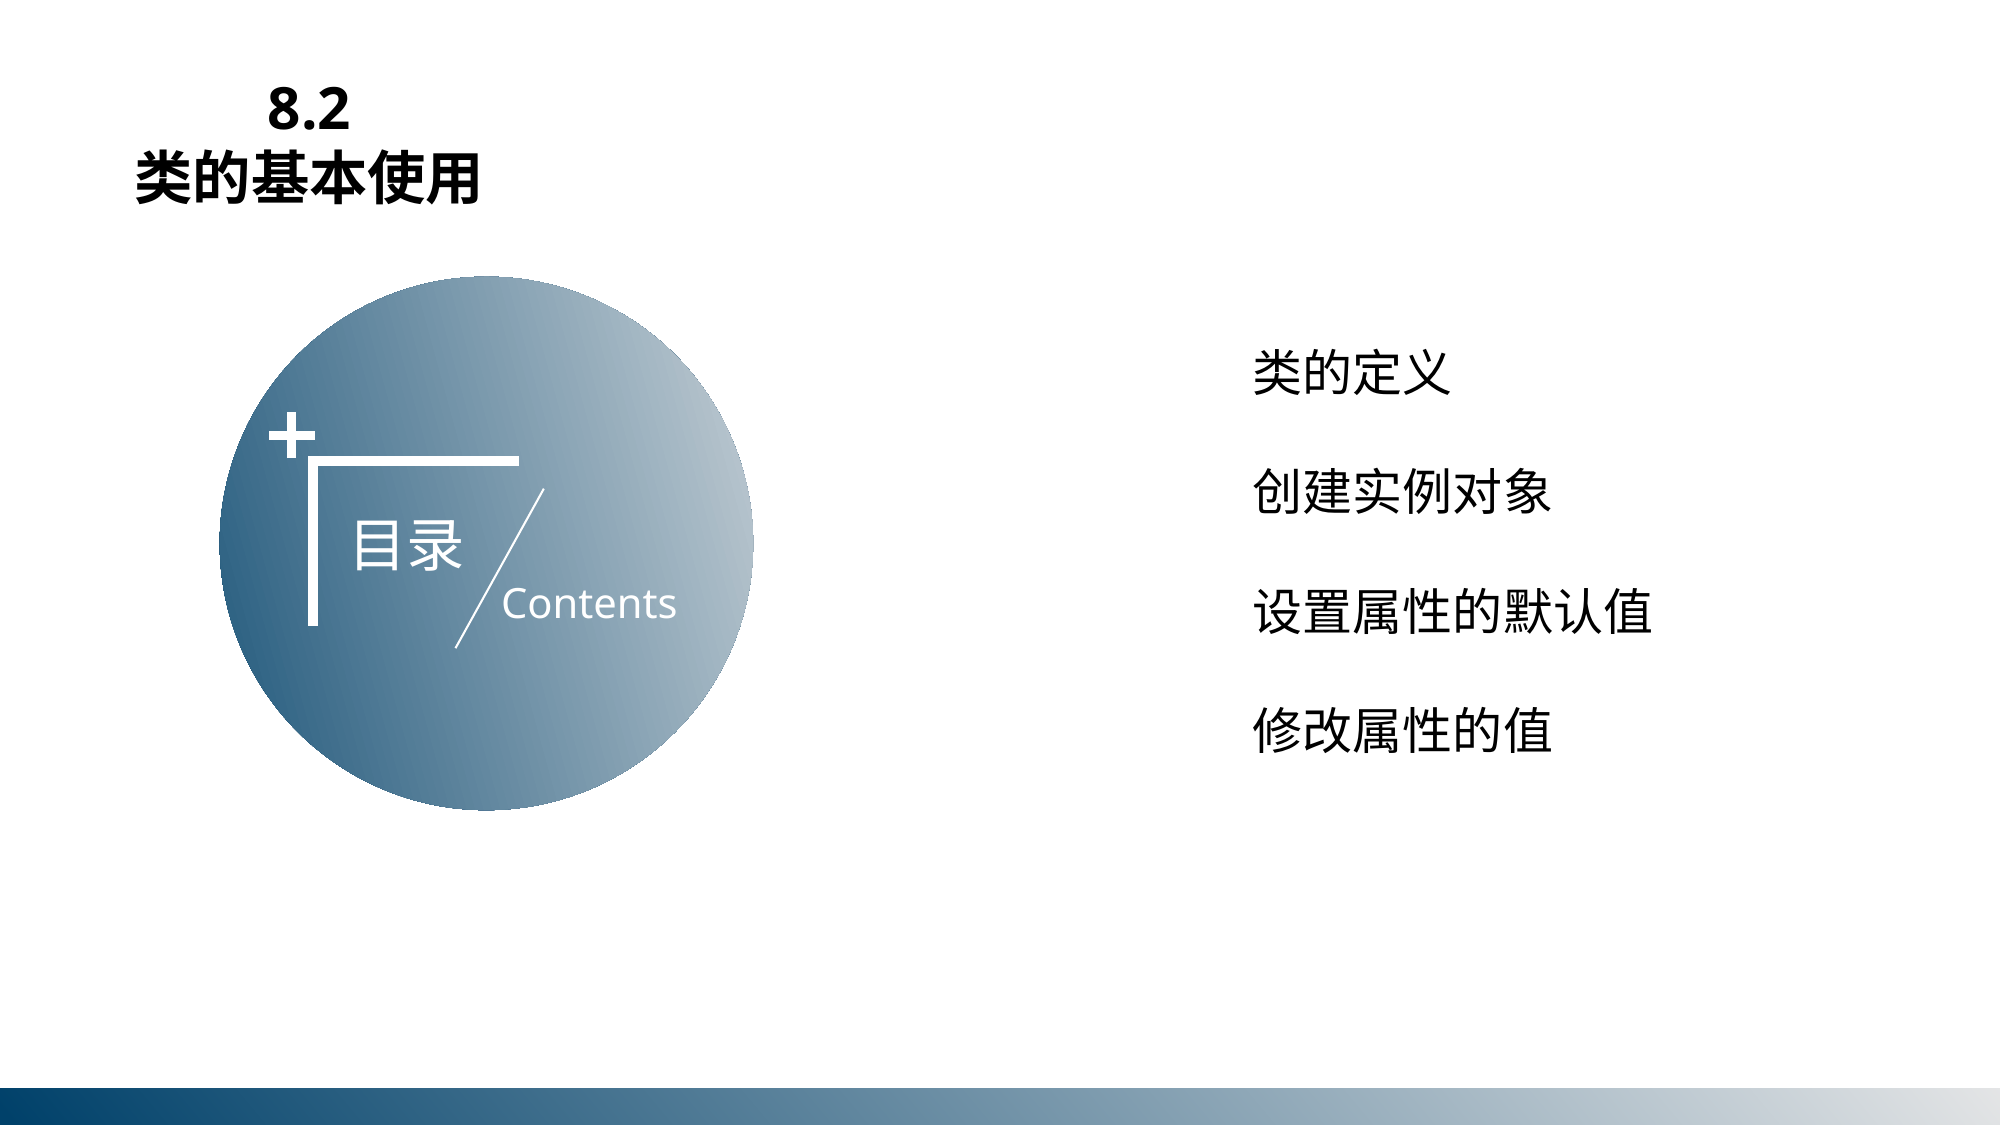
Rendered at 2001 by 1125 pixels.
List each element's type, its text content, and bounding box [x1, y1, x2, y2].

text_box 修改属性的值 [1238, 692, 1815, 768]
text_box 设置属性的默认值 [1238, 572, 1815, 648]
text_box 创建实例对象 [1238, 453, 1815, 528]
text_box 8.2 类的基本使用 [75, 63, 544, 219]
text_box 类的定义 [1238, 333, 1703, 409]
